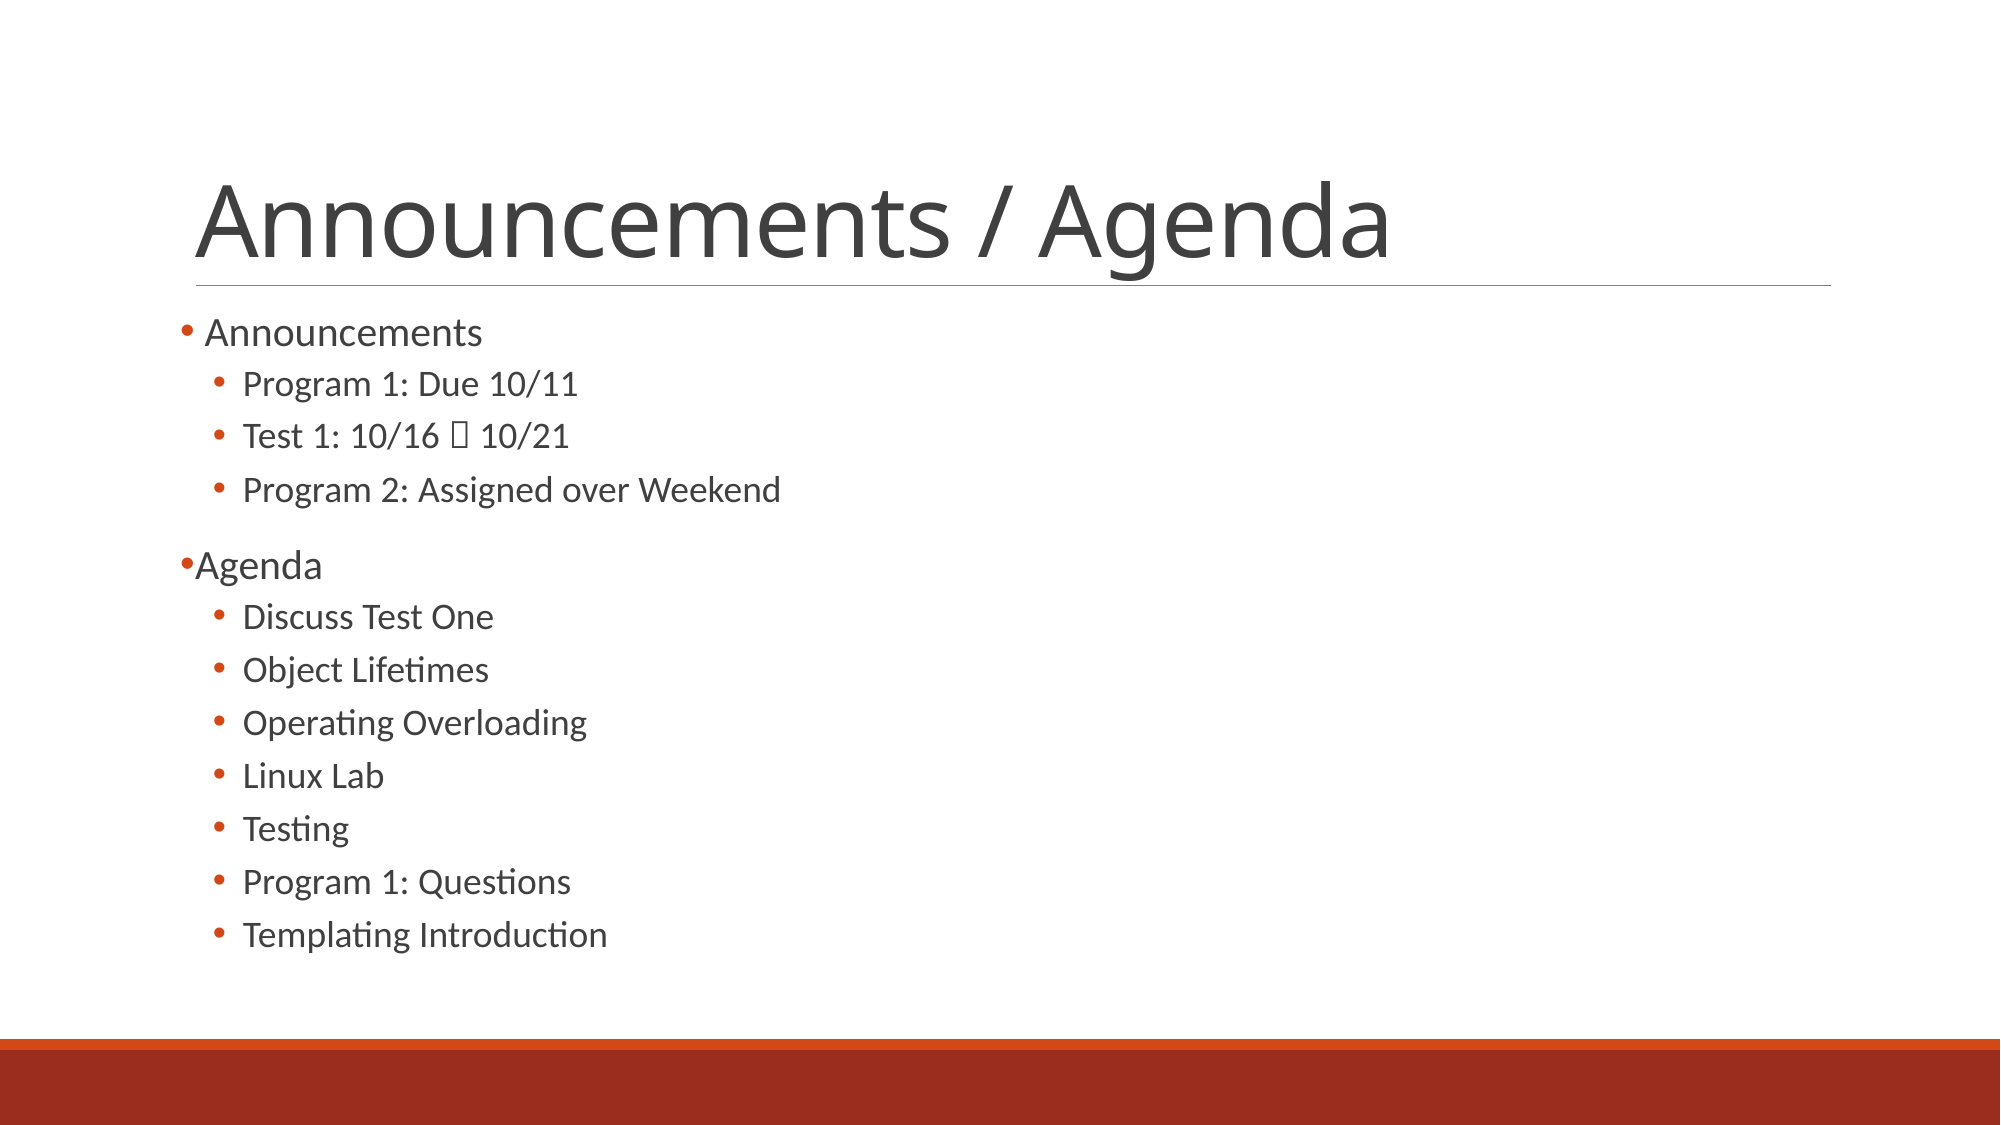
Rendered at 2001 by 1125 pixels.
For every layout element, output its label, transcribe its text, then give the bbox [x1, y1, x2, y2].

list Announcements Program 1: Due 10/11 Test 1: 10/16  10/21 Program 2: Assigned over Weekend Agenda Discuss Test One Object Lifetimes Operating Overloading Linux Lab Testing Program 1: Questions Templating Introduction [180, 302, 1830, 963]
title Announcements / Agenda [180, 47, 1830, 285]
